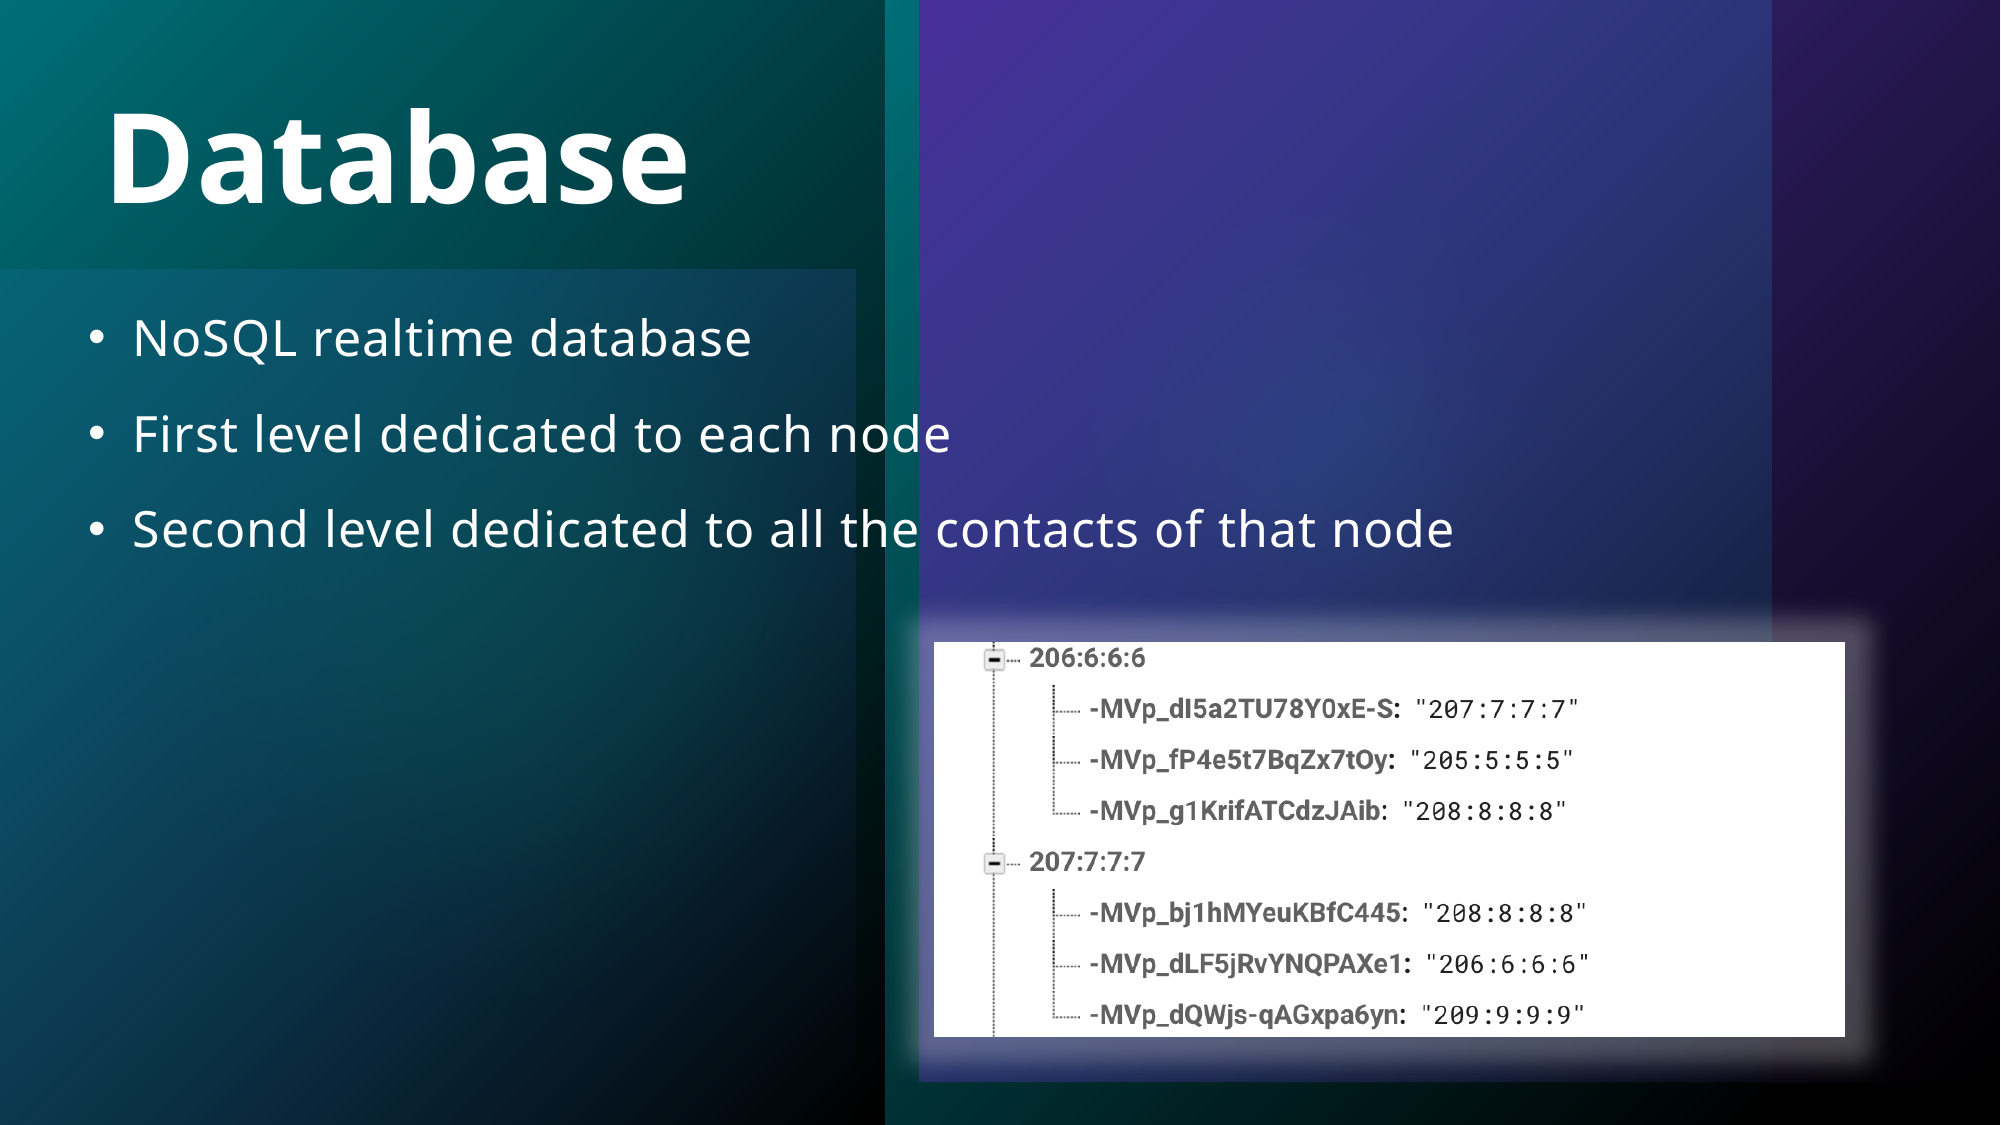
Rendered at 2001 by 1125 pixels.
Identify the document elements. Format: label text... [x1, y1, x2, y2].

title Database [88, 88, 1910, 386]
list NoSQL realtime database First level dedicated to each node Second level dedicated to all the contacts of that node [73, 283, 1895, 904]
picture [934, 642, 1845, 1037]
